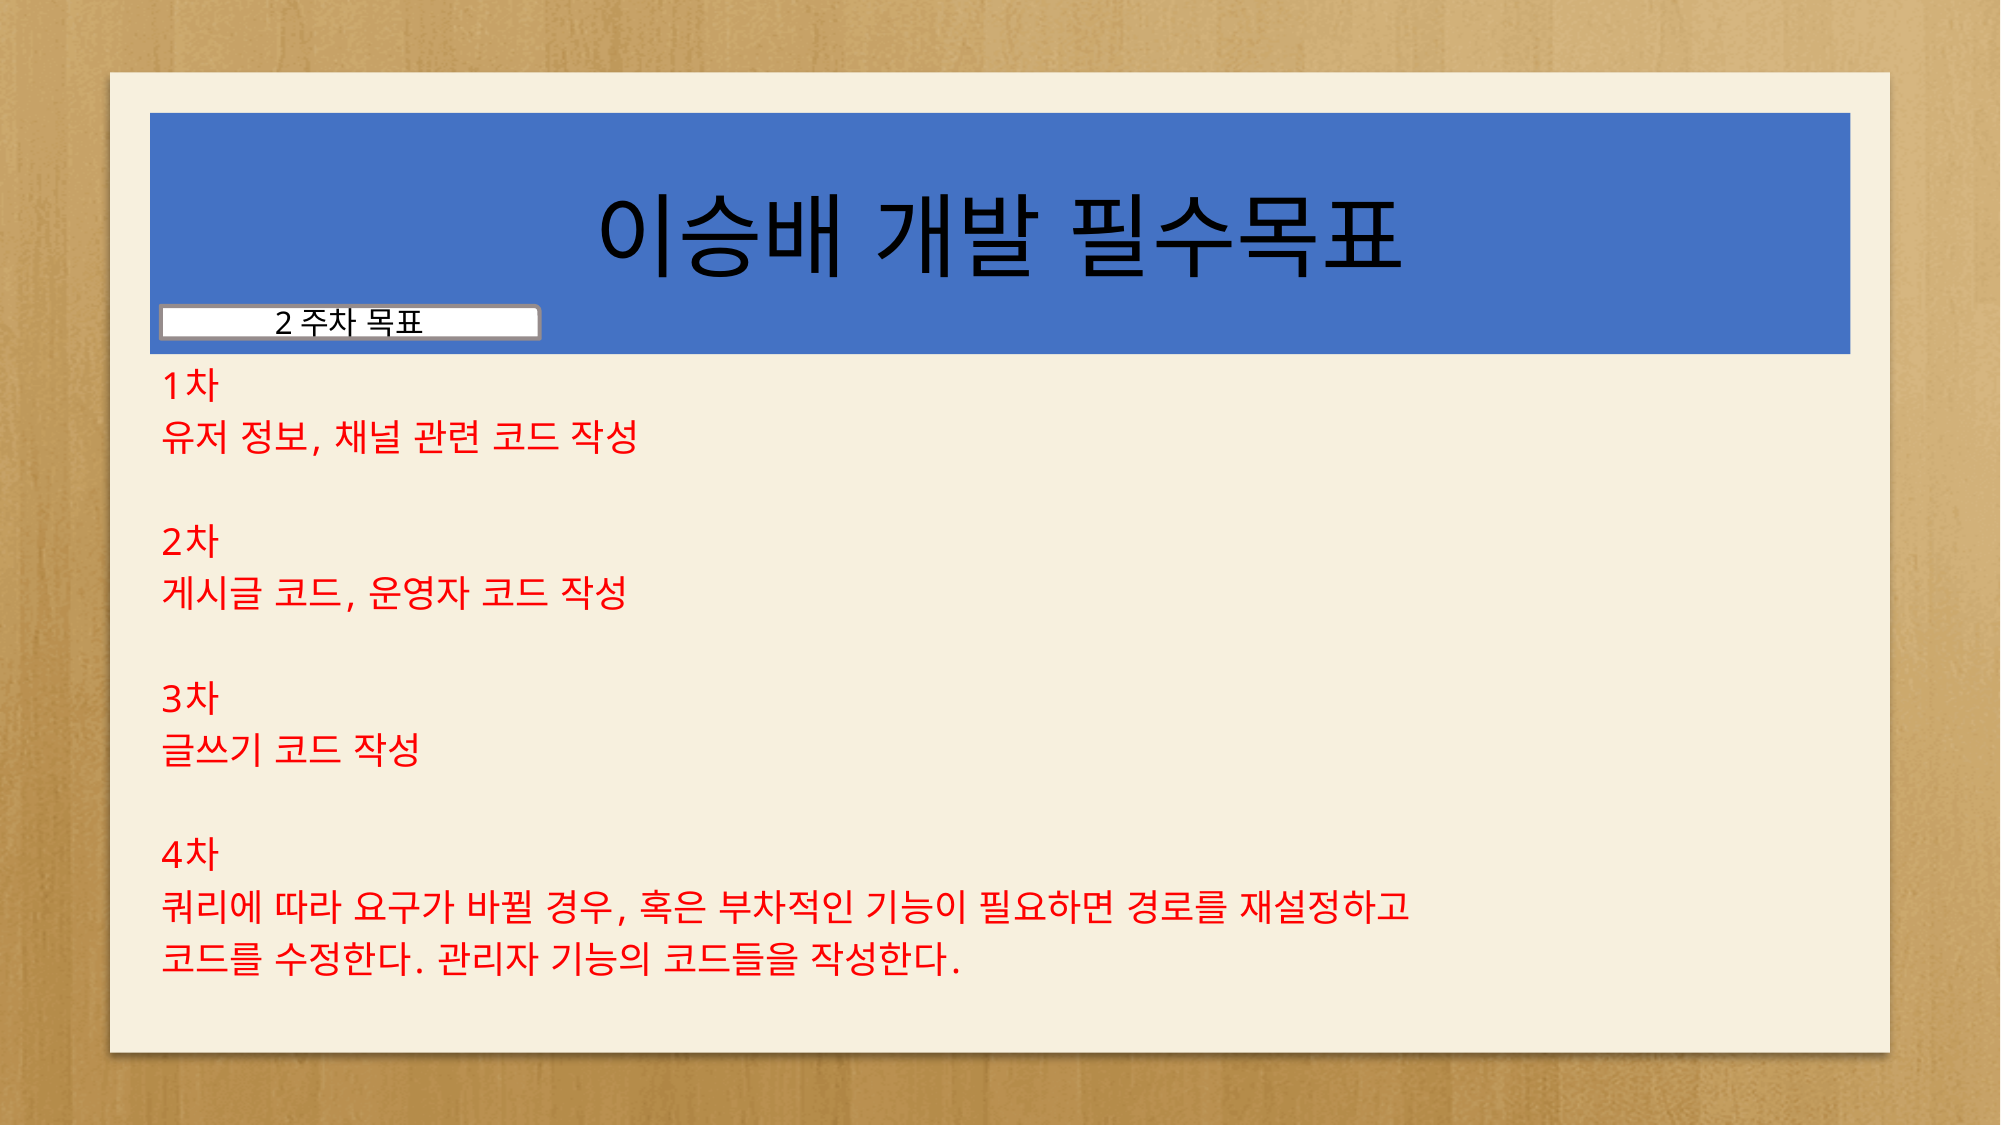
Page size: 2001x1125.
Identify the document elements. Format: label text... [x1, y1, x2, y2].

subtitle 1차 유저 정보, 채널 관련 코드 작성 2차 게시글 코드, 운영자 코드 작성 3차 글쓰기 코드 작성 4차 쿼리에 따라 요구가 바뀔 경우, 혹은 부차적인 기능이 필요하면 경로를 재설정하고 코드를 수정한다. 관리자 기능의 코드들을 작성한다. [146, 354, 1828, 1002]
text_box 2주차 목표 [158, 303, 542, 341]
picture [0, 0, 2001, 1125]
title 이승배 개발 필수목표 [150, 112, 1851, 355]
